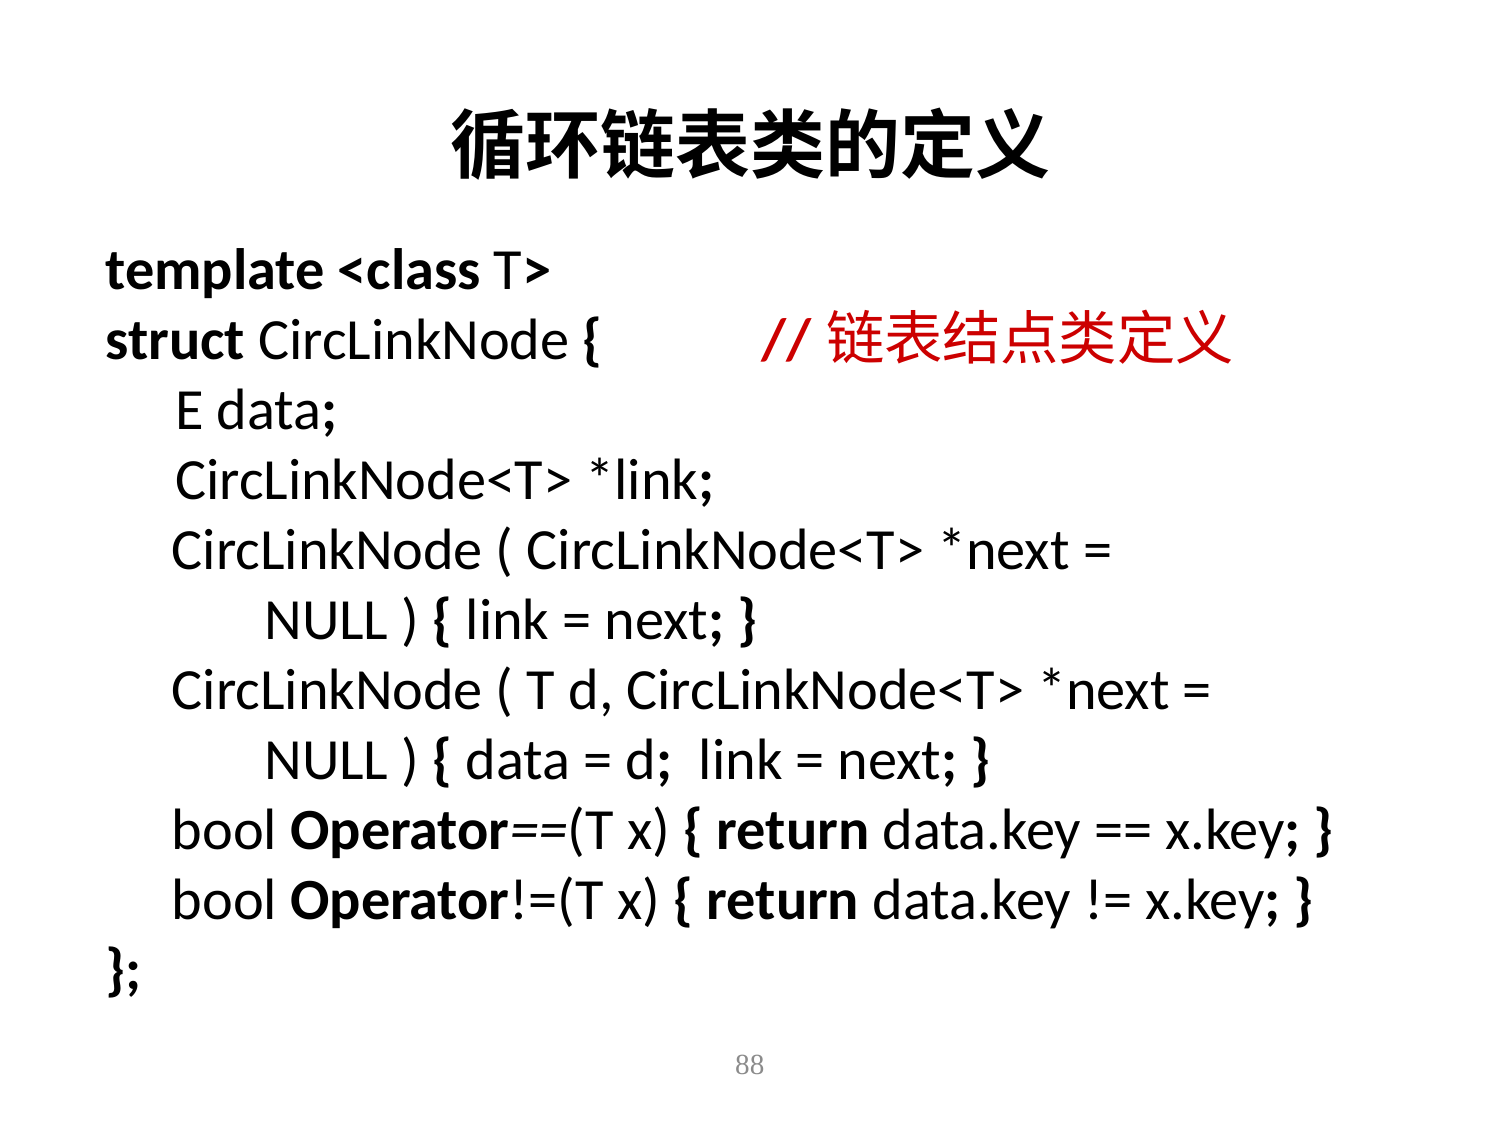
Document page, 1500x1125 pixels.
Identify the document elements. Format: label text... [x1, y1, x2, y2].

list template <class T> struct CircLinkNode { //链表结点类定义 E data; CircLinkNode<T> *link; CircLinkNode ( CircLinkNode<T> *next = NULL ) { link = next; } CircLinkNode ( T d, CircLinkNode<T> *next = NULL ) { data = d; link = next; } bool Operator==(T x) { return data.key == x.key; } bool Operator!=(T x) { return data.key != x.key; } }; [90, 223, 1441, 1014]
title 循环链表类的定义 [75, 75, 1425, 210]
slide_number 88 [512, 1025, 988, 1100]
